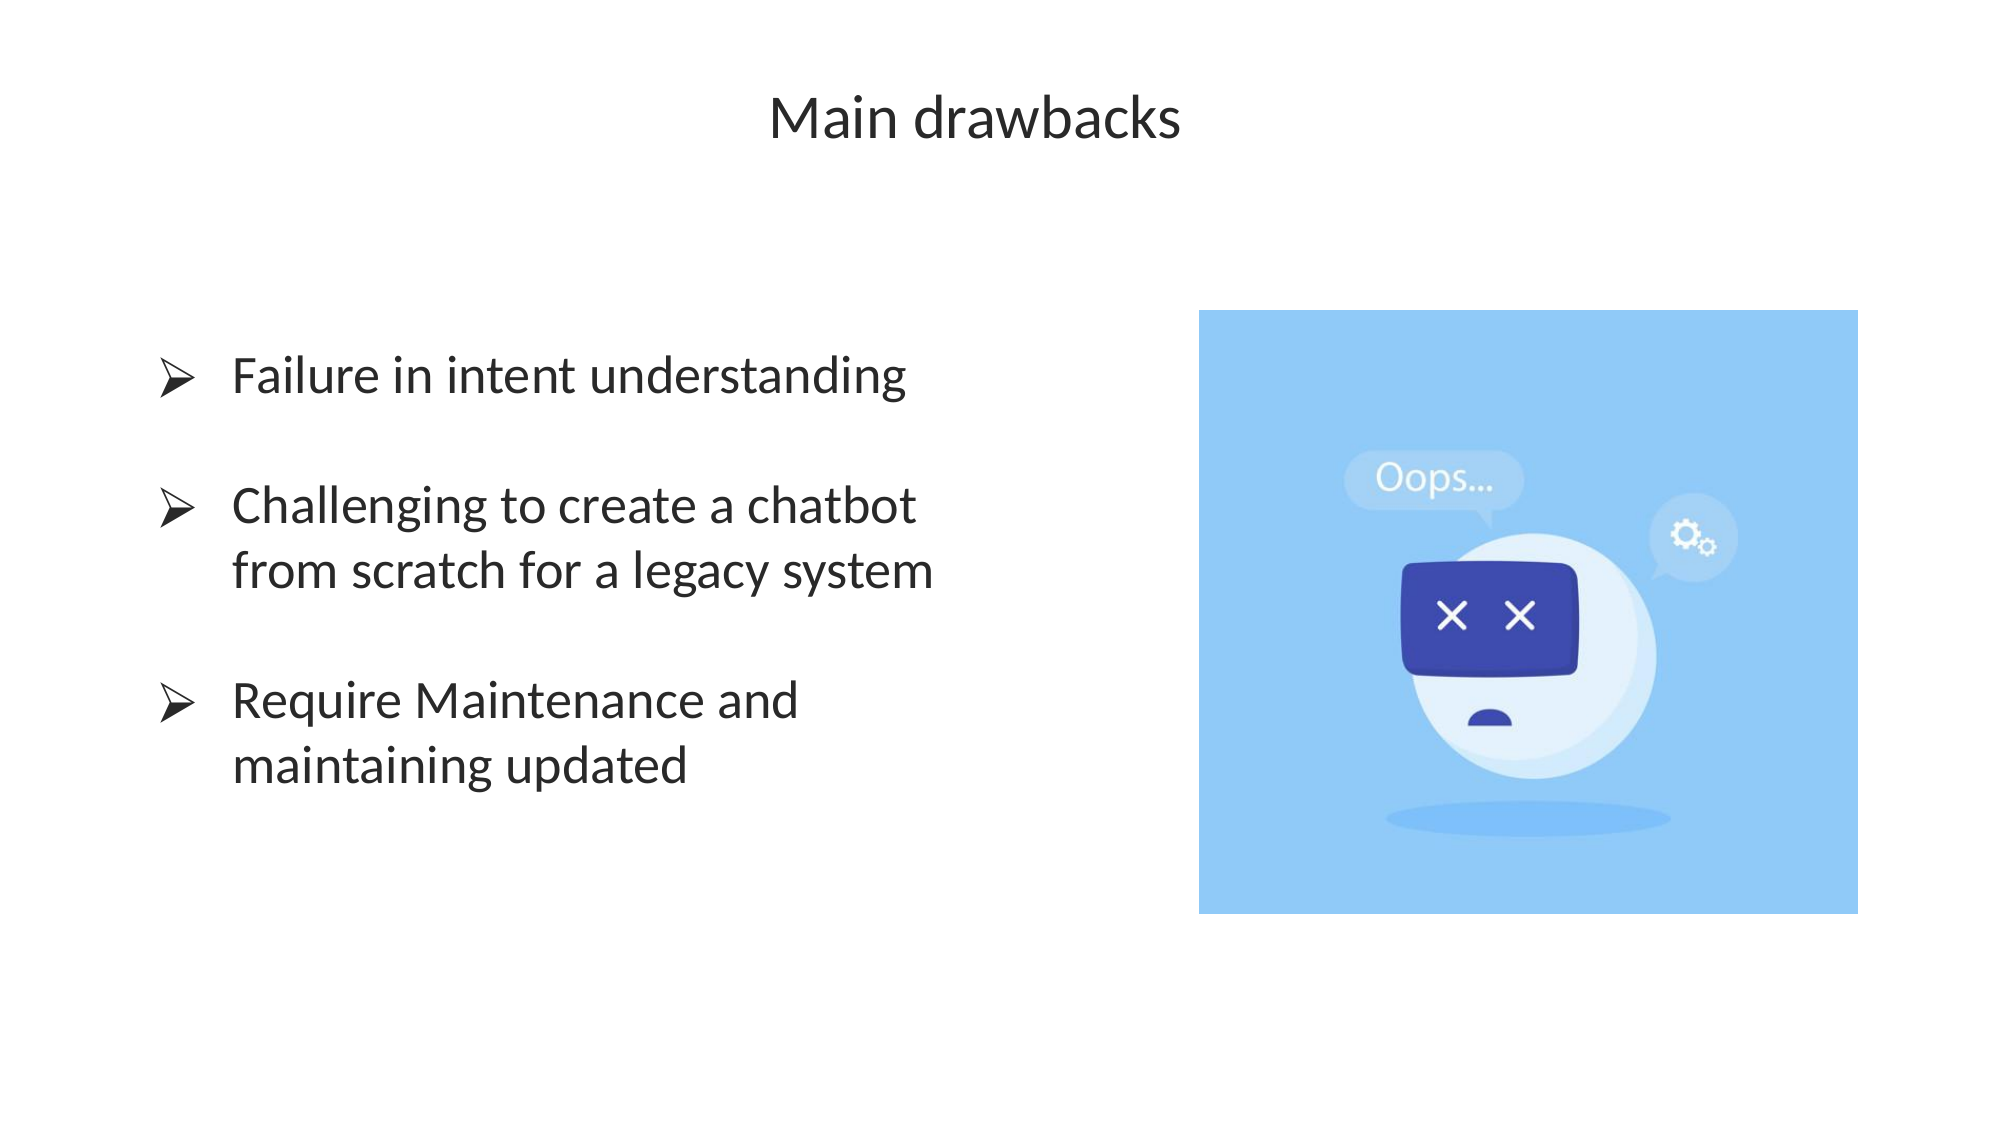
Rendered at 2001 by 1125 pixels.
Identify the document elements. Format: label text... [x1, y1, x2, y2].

text_box Main drawbacks [753, 68, 1247, 159]
picture [1198, 310, 1858, 914]
text_box Failure in intent understanding Challenging to create a chatbot from scratch for a legacy system Require Maintenance and maintaining updated [142, 332, 962, 997]
